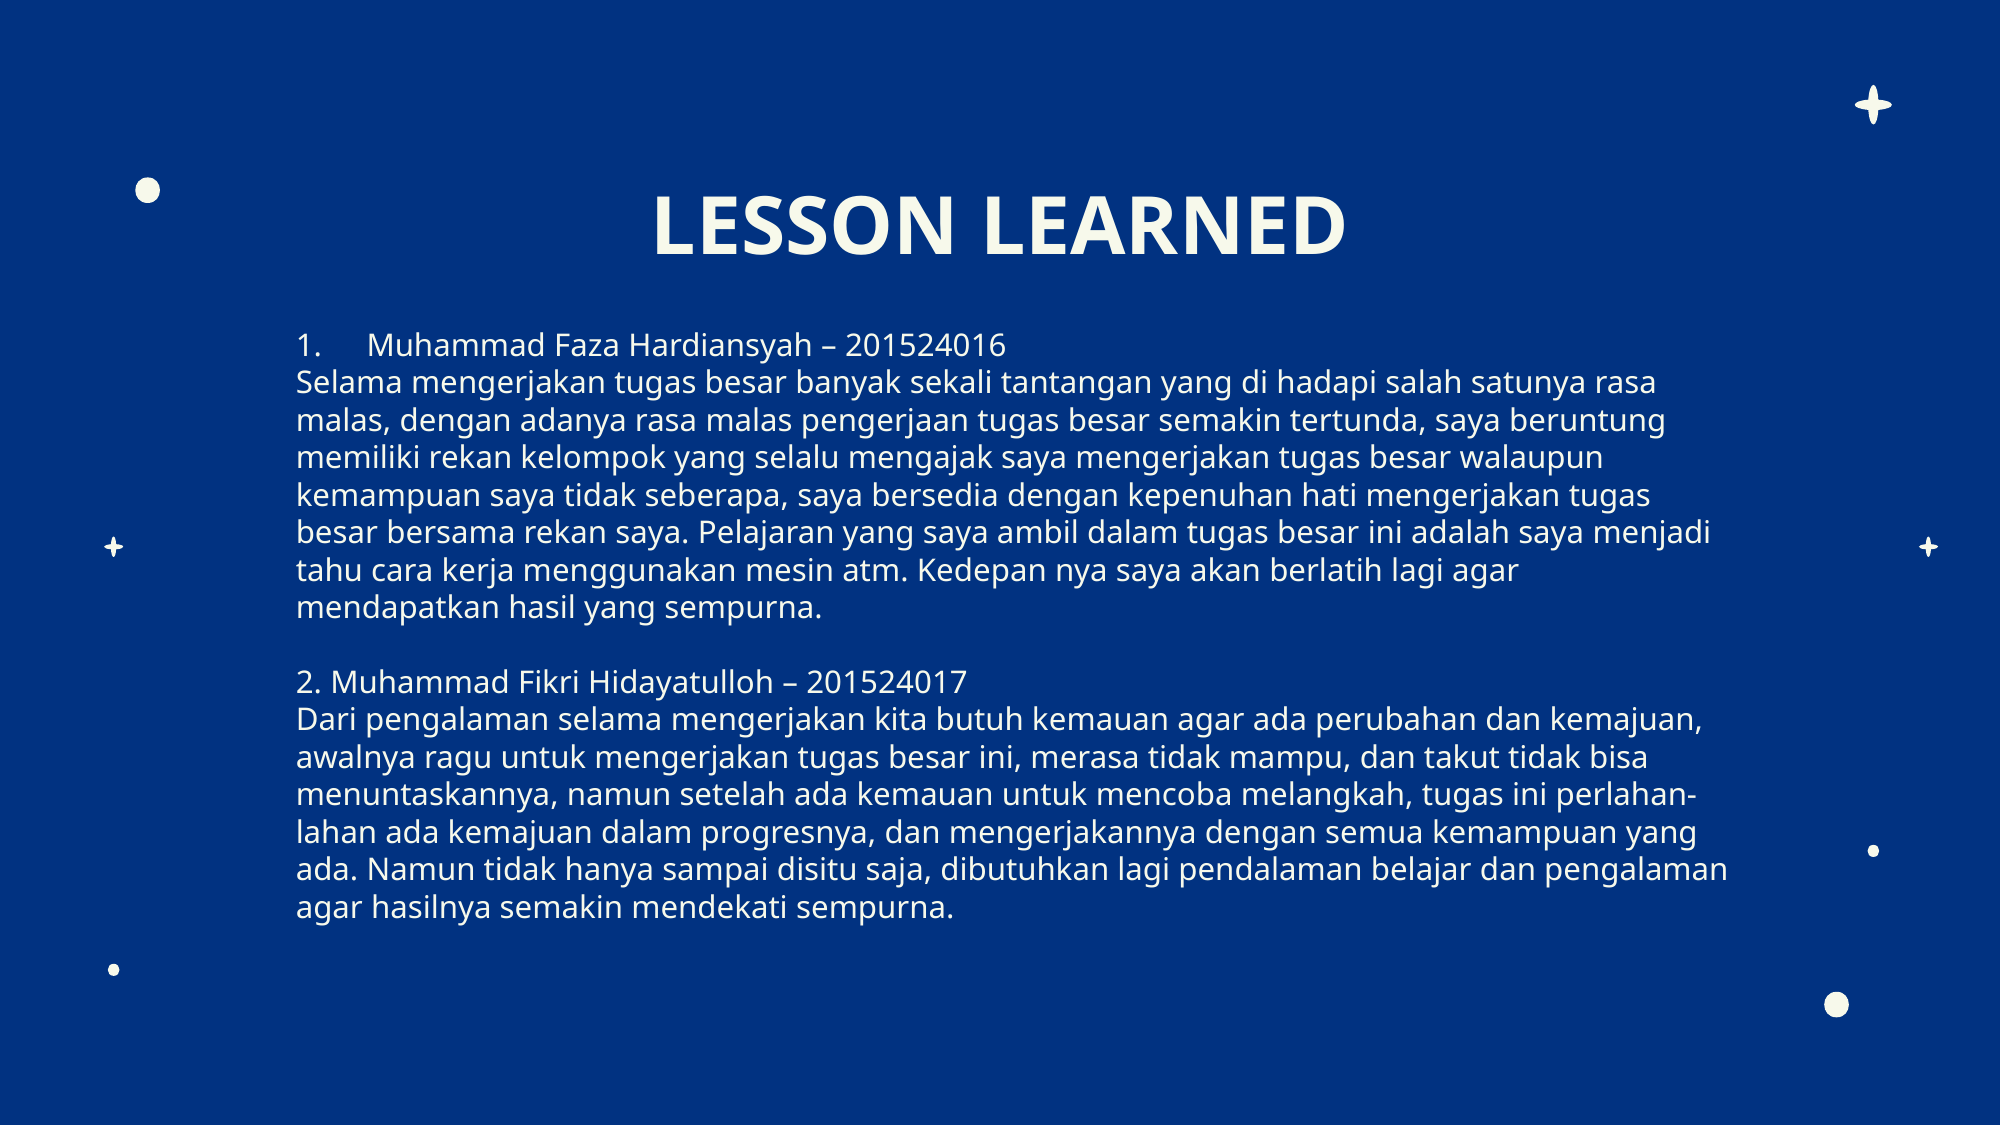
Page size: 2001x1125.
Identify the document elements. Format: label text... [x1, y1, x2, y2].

list Muhammad Faza Hardiansyah – 201524016 Selama mengerjakan tugas besar banyak sekali tantangan yang di hadapi salah satunya rasa malas, dengan adanya rasa malas pengerjaan tugas besar semakin tertunda, saya beruntung memiliki rekan kelompok yang selalu mengajak saya mengerjakan tugas besar walaupun kemampuan saya tidak seberapa, saya bersedia dengan kepenuhan hati mengerjakan tugas besar bersama rekan saya. Pelajaran yang saya ambil dalam tugas besar ini adalah saya menjadi tahu cara kerja menggunakan mesin atm. Kedepan nya saya akan berlatih lagi agar mendapatkan hasil yang sempurna. 2. Muhammad Fikri Hidayatulloh – 201524017 Dari pengalaman selama mengerjakan kita butuh kemauan agar ada perubahan dan kemajuan, awalnya ragu untuk mengerjakan tugas besar ini, merasa tidak mampu, dan takut tidak bisa menuntaskannya, namun setelah ada kemauan untuk mencoba melangkah, tugas ini perlahan-lahan ada kemajuan dalam progresnya, dan mengerjakannya dengan semua kemampuan yang ada. Namun tidak hanya sampai disitu saja, dibutuhkan lagi pendalaman belajar dan pengalaman agar hasilnya semakin mendekati sempurna. [251, 317, 1749, 976]
title LESSON LEARNED [191, 177, 1809, 317]
